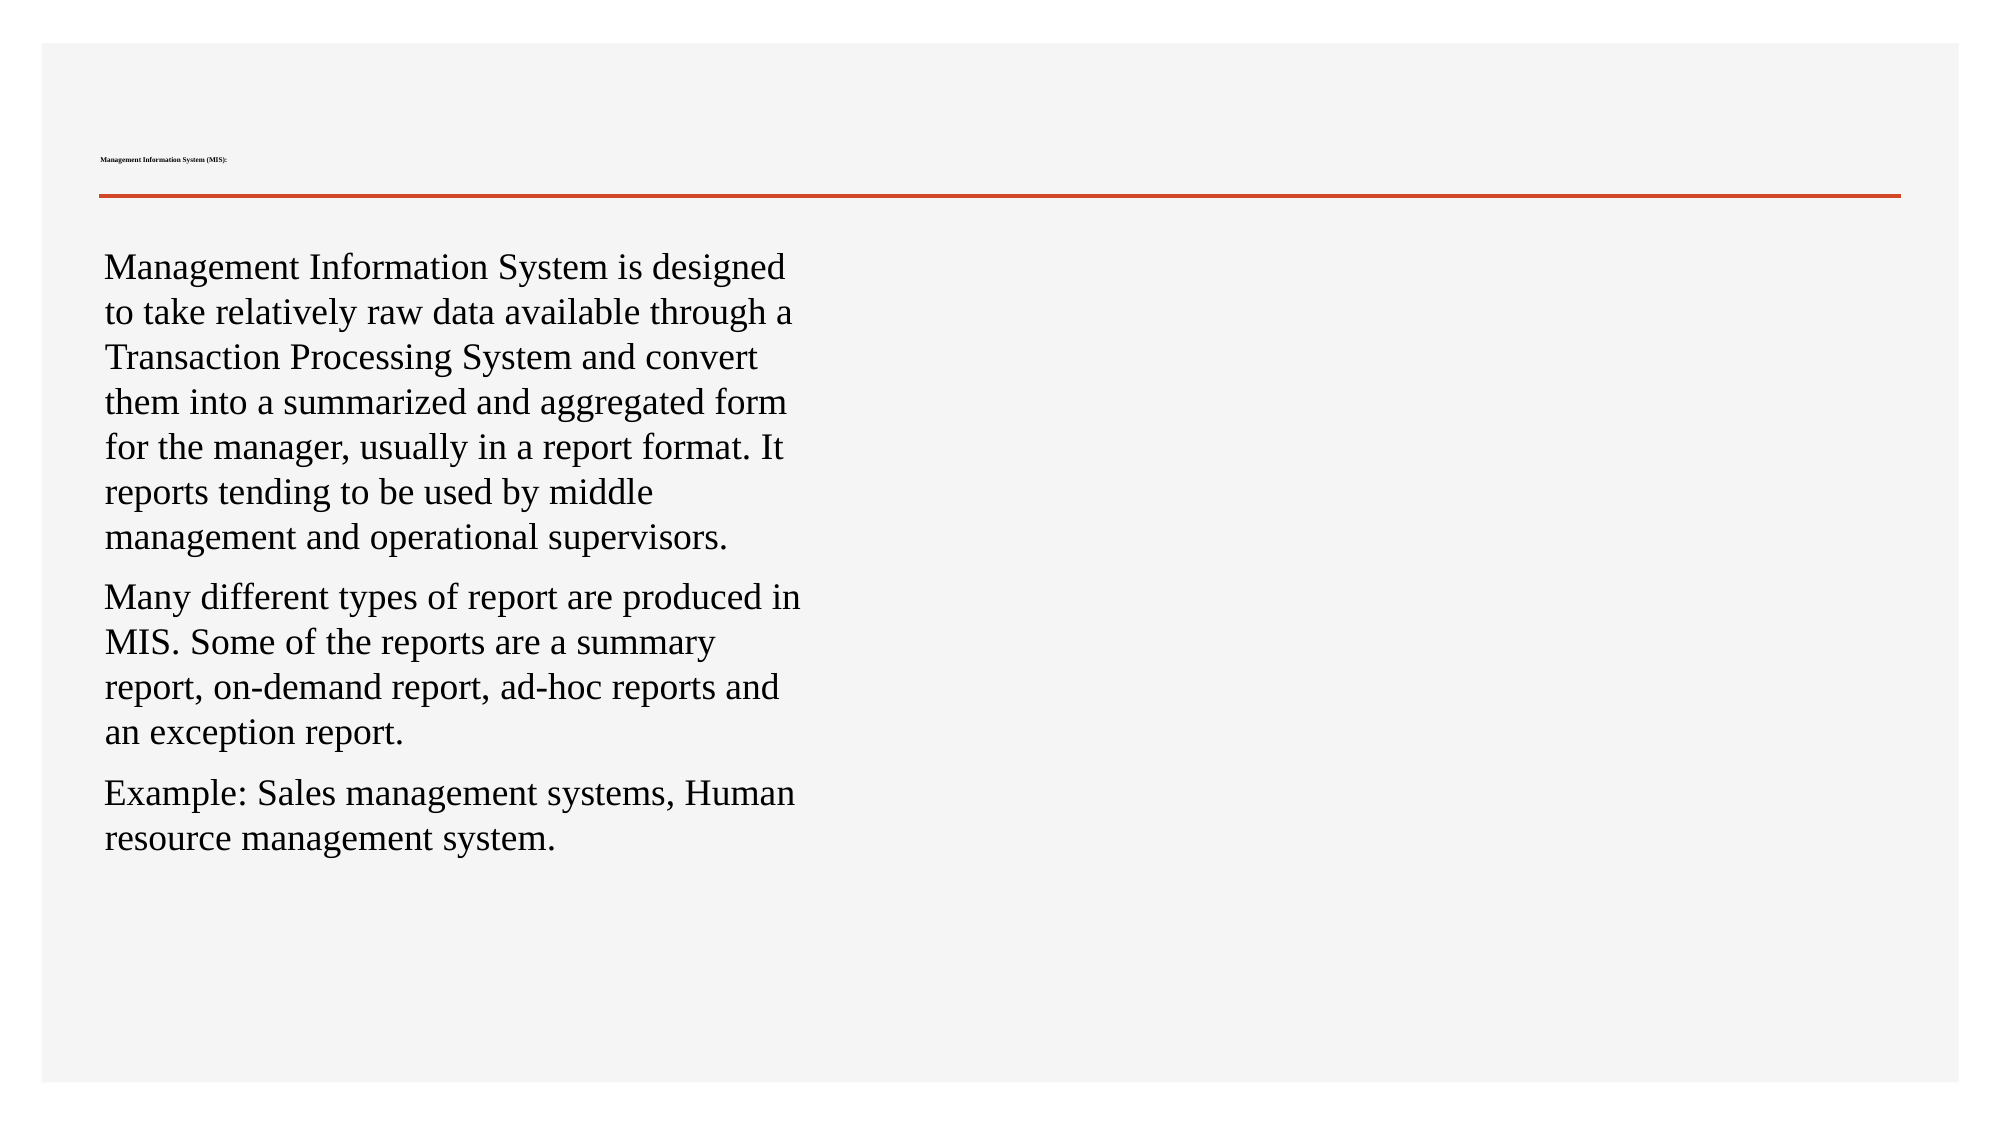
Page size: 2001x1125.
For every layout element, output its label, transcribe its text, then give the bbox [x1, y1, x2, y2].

list Management Information System is designed to take relatively raw data available through a Transaction Processing System and convert them into a summarized and aggregated form for the manager, usually in a report format. It reports tending to be used by middle management and operational supervisors. Many different types of report are produced in MIS. Some of the reports are a summary report, on-demand report, ad-hoc reports and an exception report. Example: Sales management systems, Human resource management system. [88, 234, 837, 1021]
title Management Information System (MIS): [85, 73, 1214, 179]
